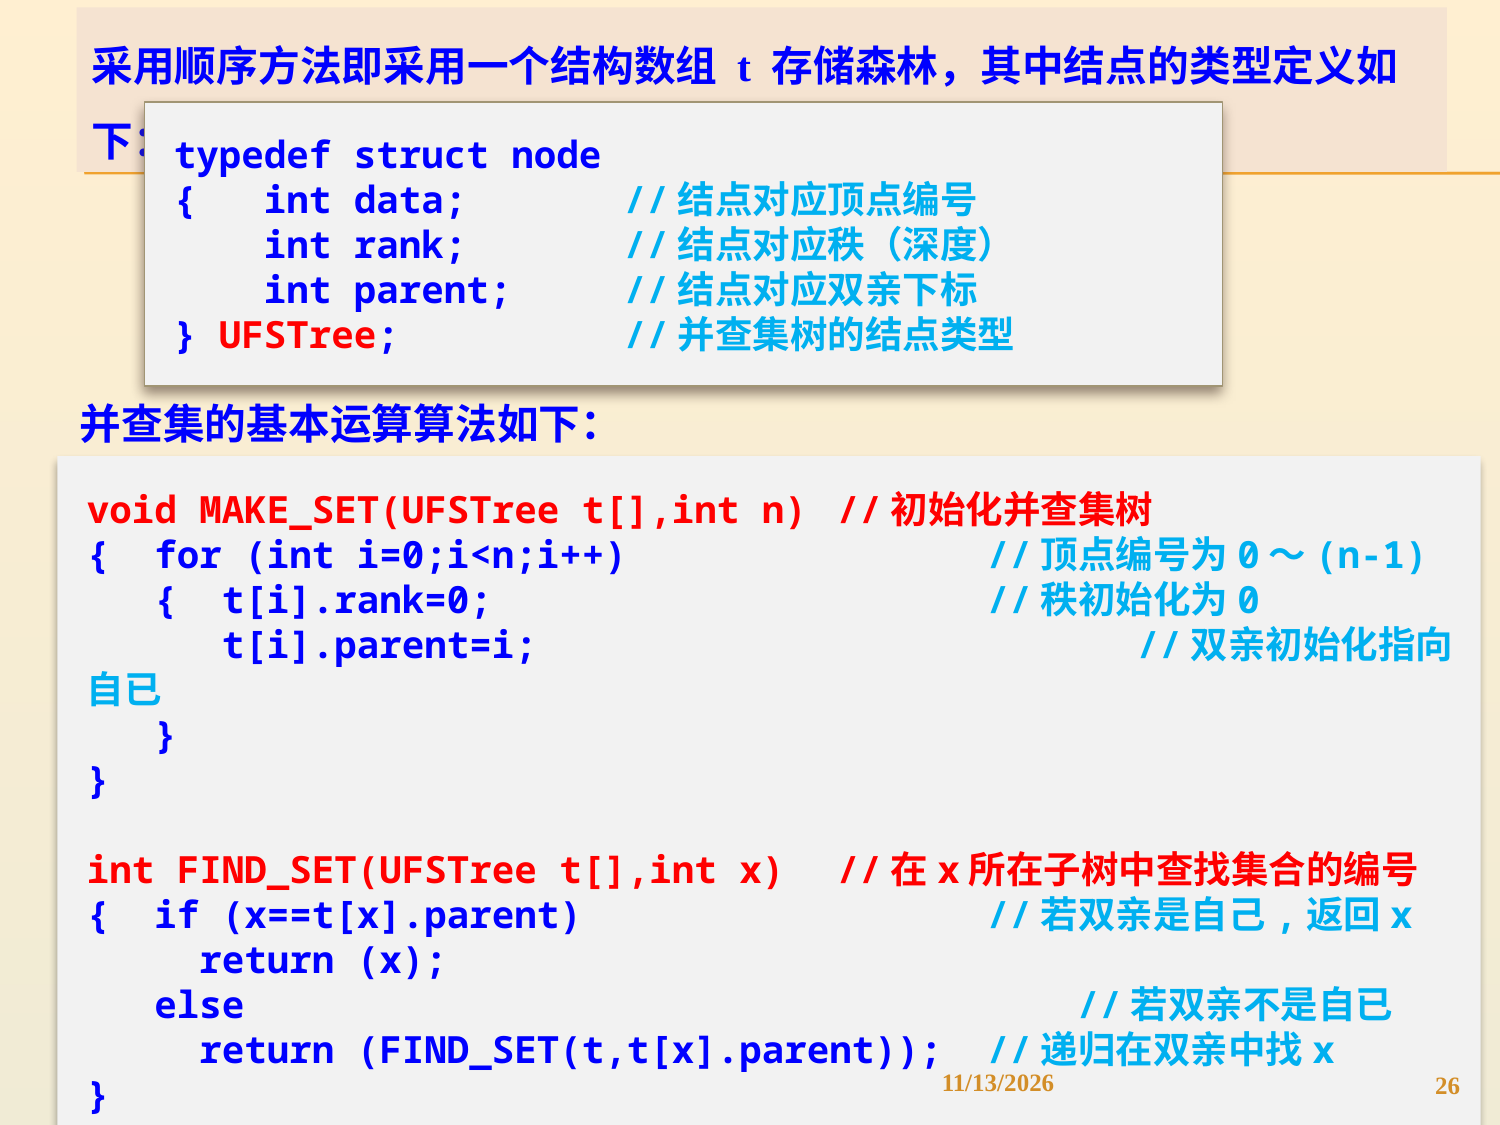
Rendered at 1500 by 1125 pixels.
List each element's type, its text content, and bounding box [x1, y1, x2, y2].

text_box 采用顺序方法即采用一个结构数组 t 存储森林，其中结点的类型定义如下： [76, 7, 1447, 172]
text_box 并查集的基本运算算法如下： [64, 390, 904, 455]
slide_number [927, 1058, 1340, 1106]
text_box a [1223, 106, 1229, 172]
text_box typedef struct node { int data; //结点对应顶点编号 int rank; //结点对应秩（深度） int parent; //结点对应双亲下标 } UFSTree; //并查集树的结点类型 [144, 101, 1223, 387]
text_box void MAKE_SET(UFSTree t[],int n) //初始化并查集树 { for (int i=0;i<n;i++) //顶点编号为0～(n-1) { t[i].rank=0; //秩初始化为0 t[i].parent=i; //双亲初始化指向自已 } } int FIND_SET(UFSTree t[],int x) //在x所在子树中查找集合的编号 { if (x==t[x].parent) //若双亲是自己,返回x return (x); else //若双亲不是自已 return (FIND_SET(t,t[x].parent)); //递归在双亲中找x } [57, 455, 1482, 1125]
slide_number 26 [1350, 1062, 1475, 1103]
text_box a [136, 105, 144, 172]
